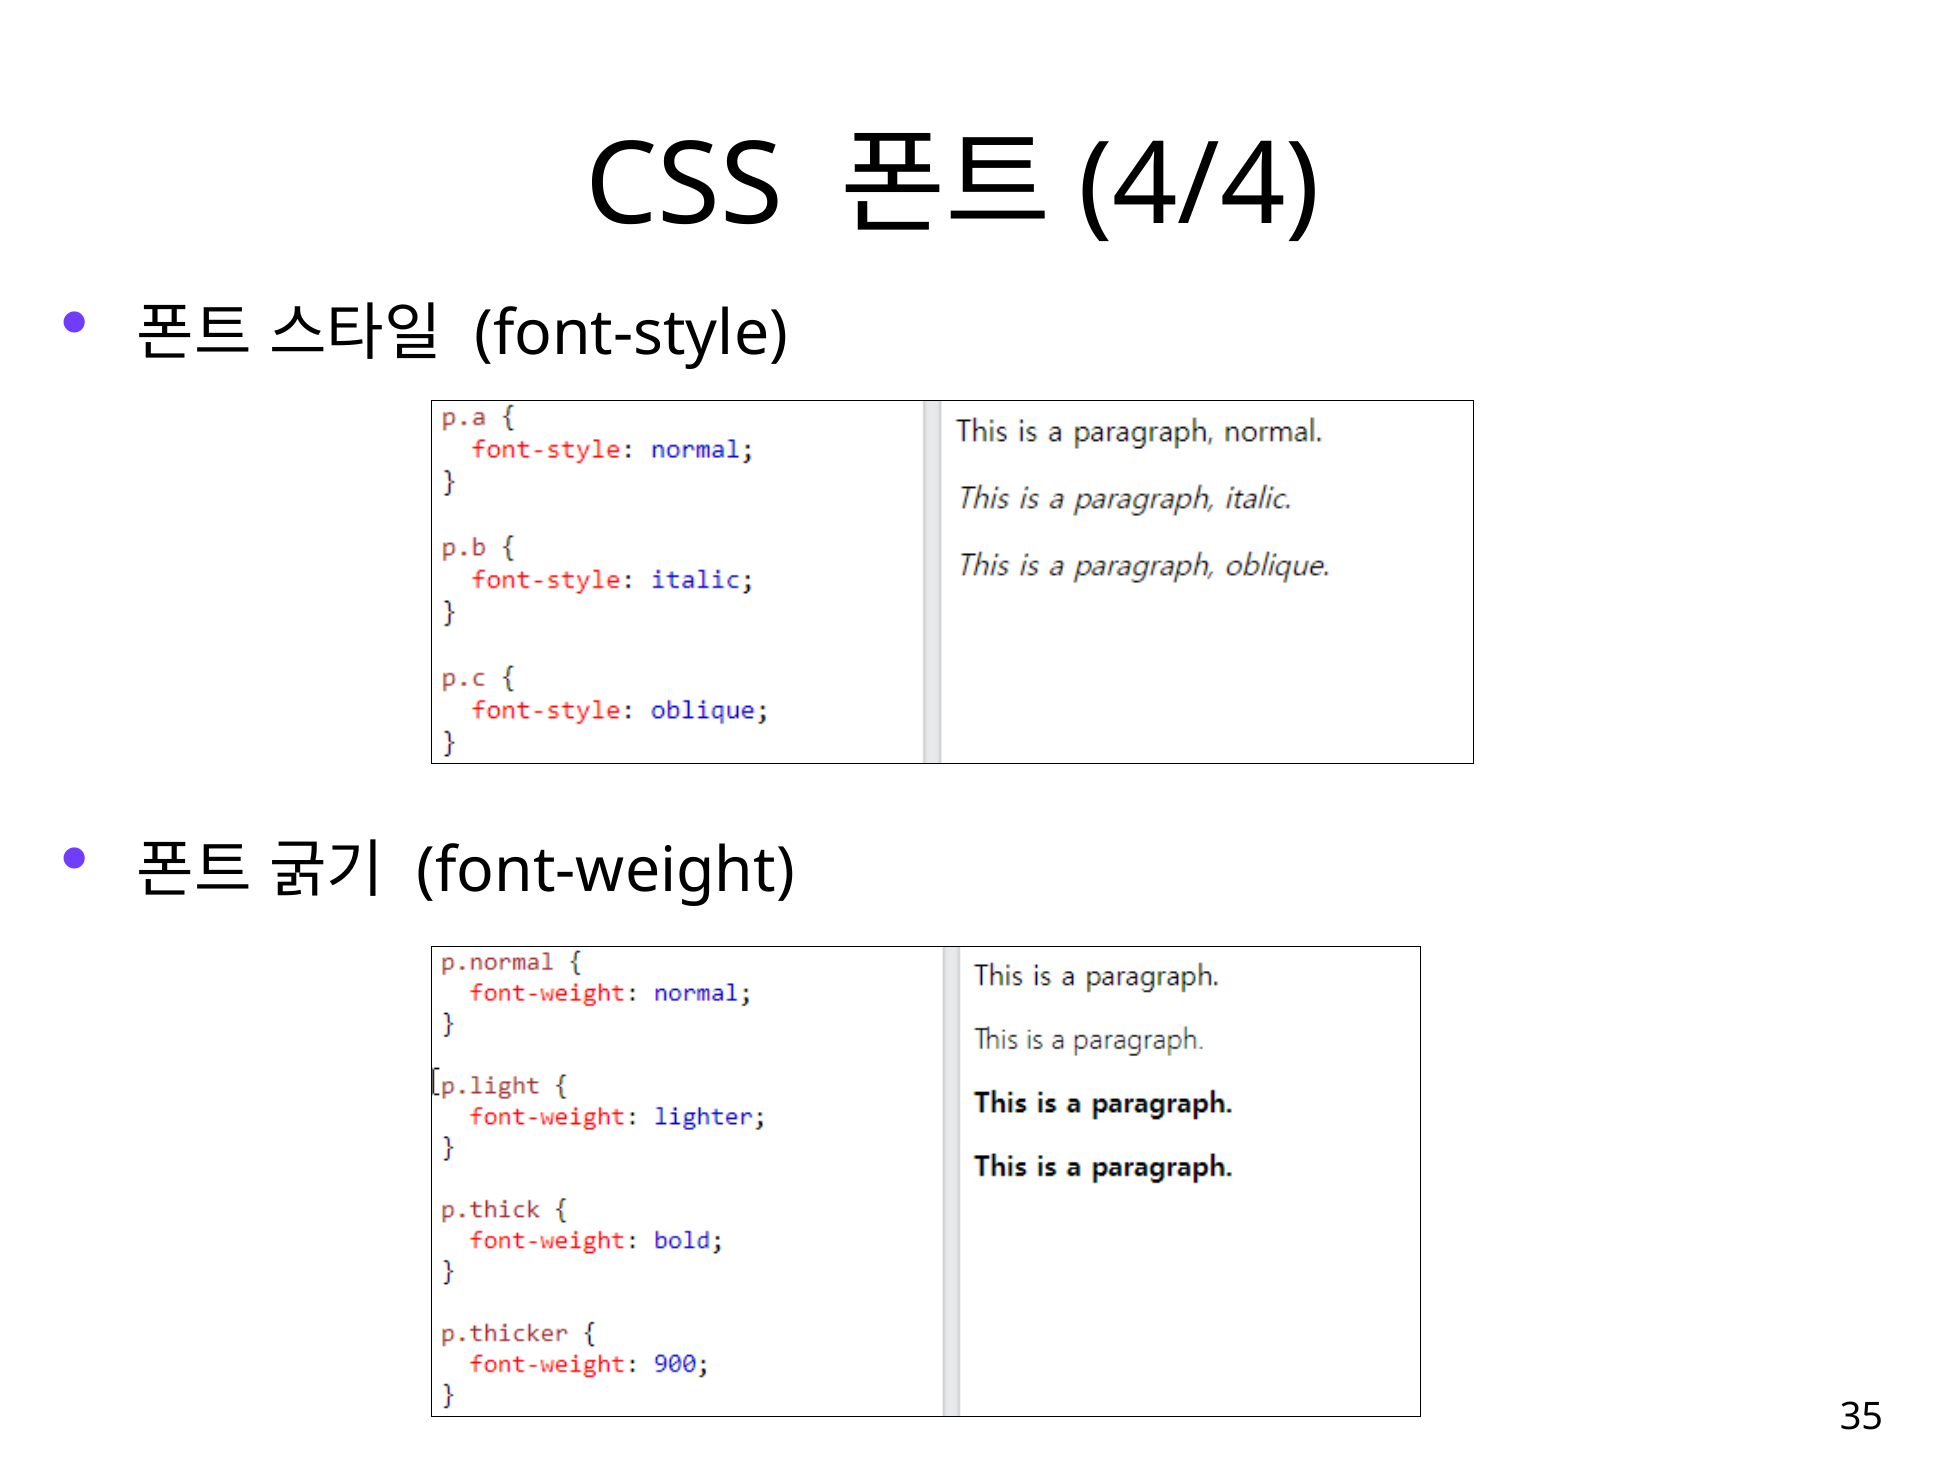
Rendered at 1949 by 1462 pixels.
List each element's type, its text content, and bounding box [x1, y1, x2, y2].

picture [431, 945, 1421, 1417]
picture [431, 400, 1474, 765]
title CSS 폰트(4/4) [156, 92, 1749, 255]
slide_number 34 [1496, 1372, 1899, 1462]
list 폰트 스타일 (font-style) 폰트 굵기 (font-weight) [48, 284, 1897, 1343]
